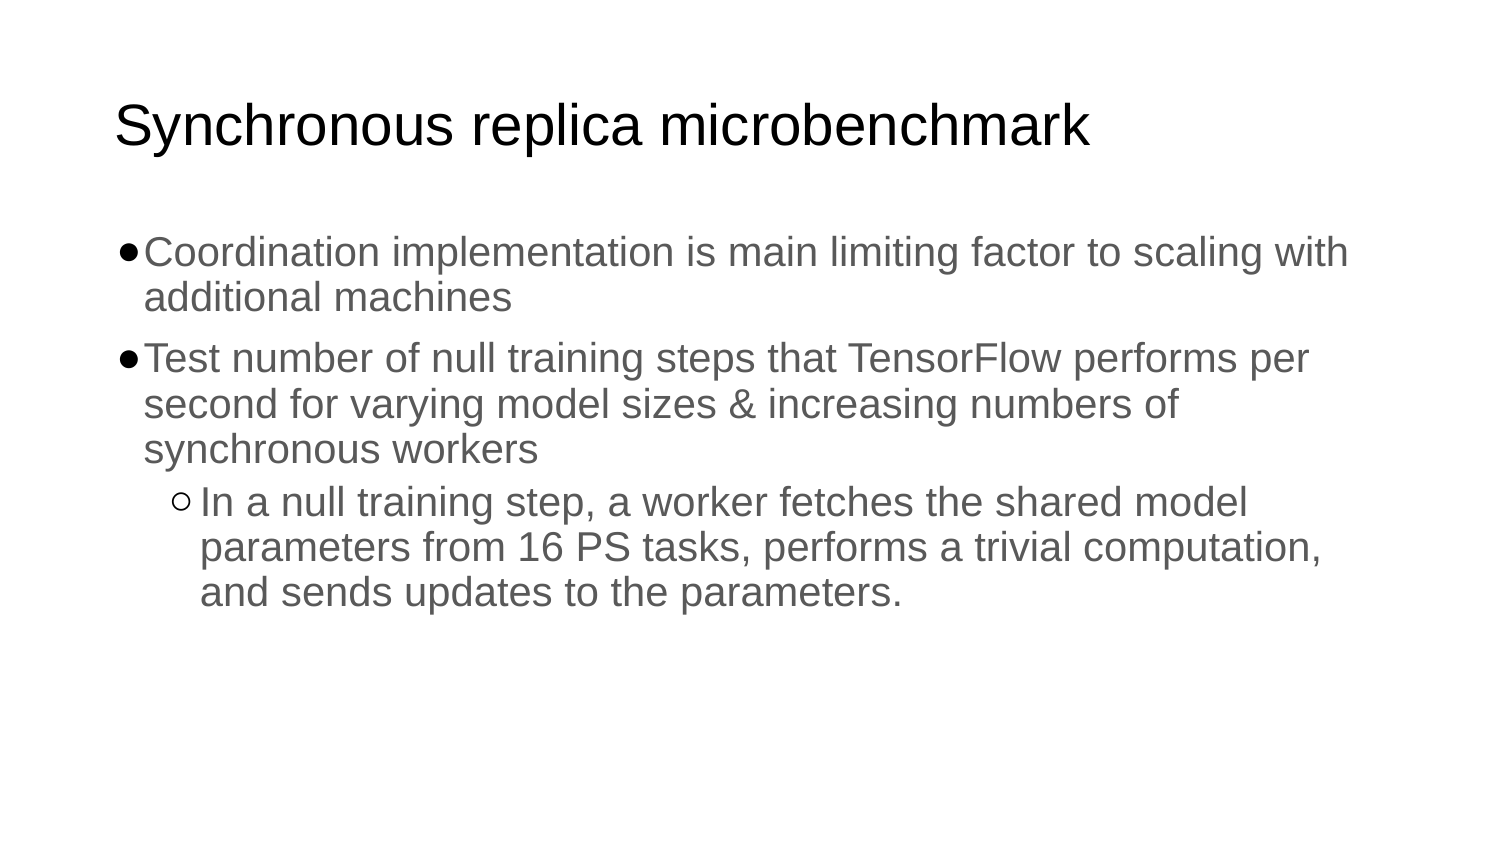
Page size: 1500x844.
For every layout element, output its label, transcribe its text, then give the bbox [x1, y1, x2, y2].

title Synchronous replica microbenchmark [103, 44, 1397, 208]
list Coordination implementation is main limiting factor to scaling with additional machines Test number of null training steps that TensorFlow performs per second for varying model sizes & increasing numbers of synchronous workers In a null training step, a worker fetches the shared model parameters from 16 PS tasks, performs a trivial computation, and sends updates to the parameters. [103, 224, 1397, 760]
